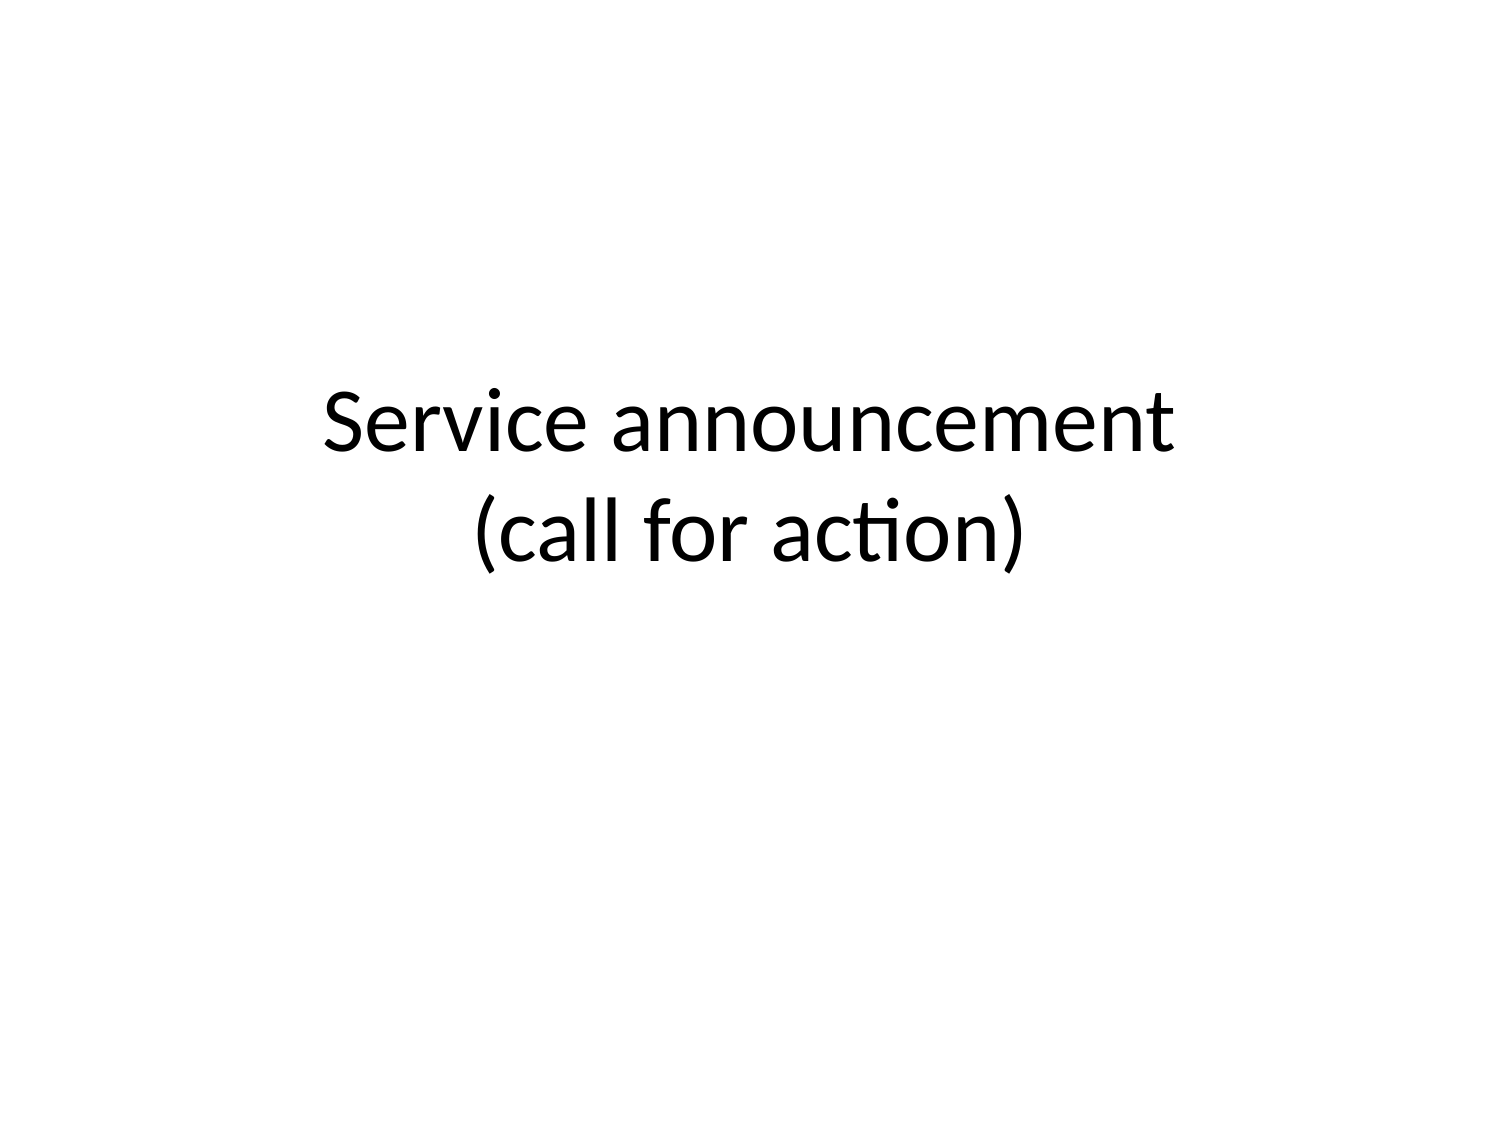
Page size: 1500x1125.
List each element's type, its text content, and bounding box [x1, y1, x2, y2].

title Service announcement (call for action) [112, 349, 1388, 591]
